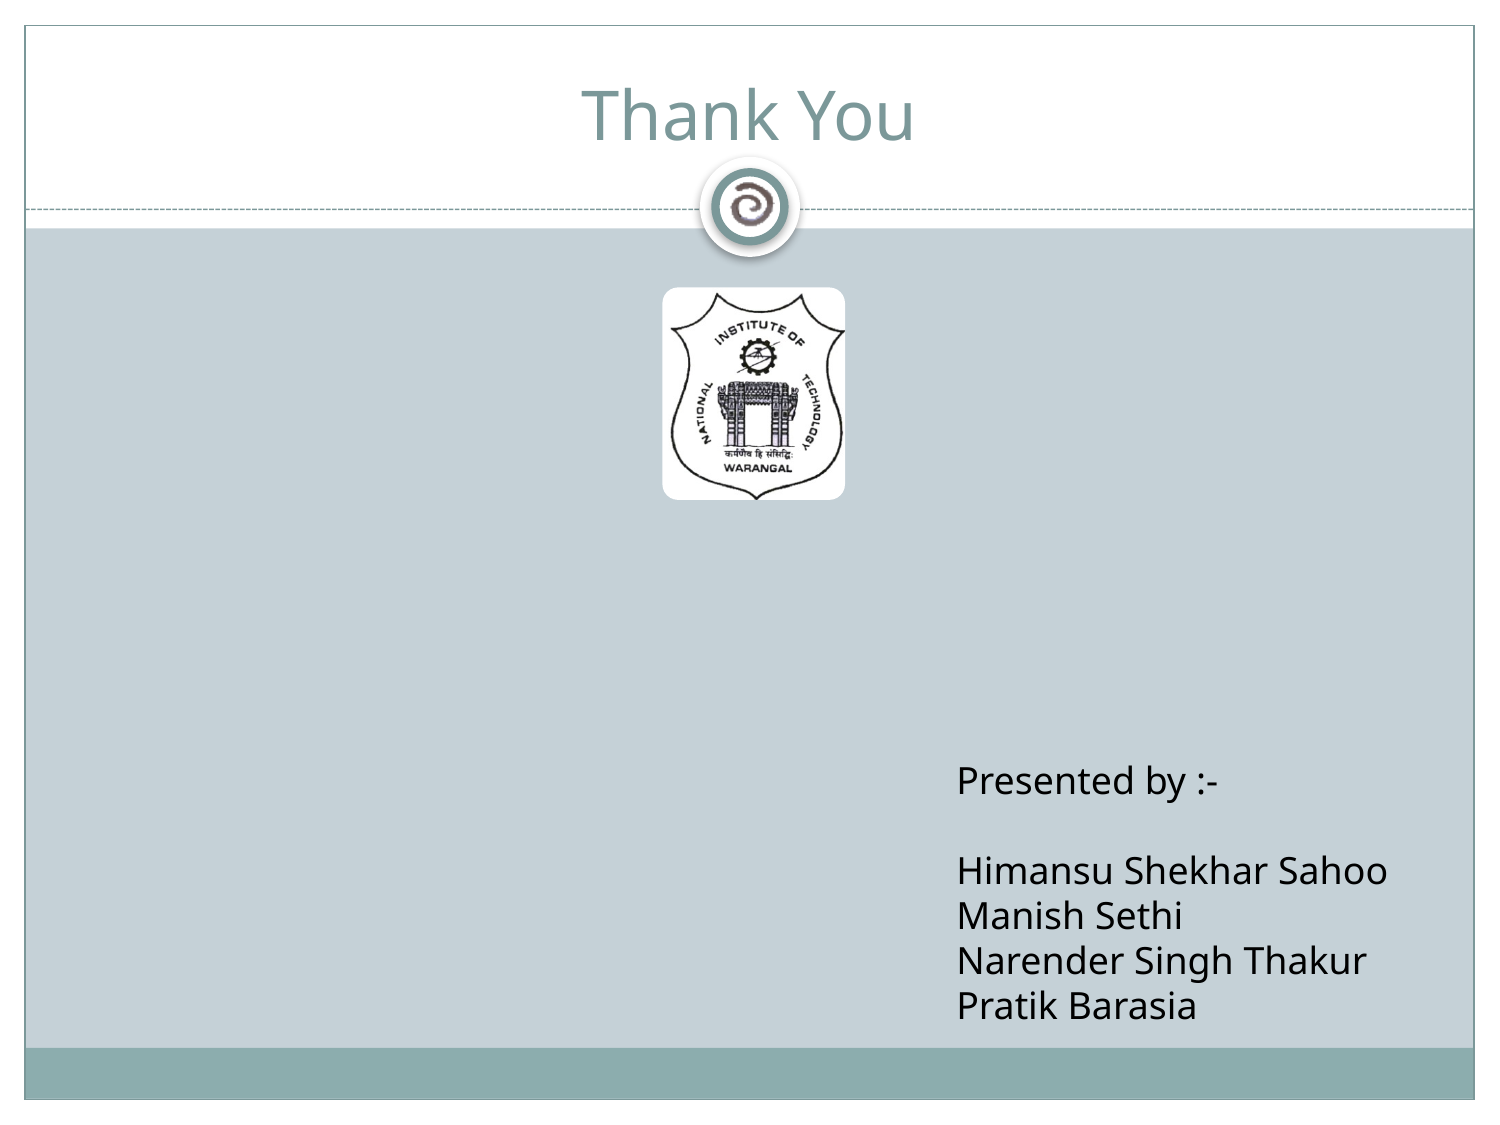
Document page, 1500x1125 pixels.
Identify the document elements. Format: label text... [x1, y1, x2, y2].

picture [727, 182, 775, 230]
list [662, 287, 846, 501]
text_box Presented by :- Himansu Shekhar Sahoo Manish Sethi Narender Singh Thakur Pratik Barasia [941, 749, 1404, 1035]
title Thank You [49, 37, 1450, 162]
